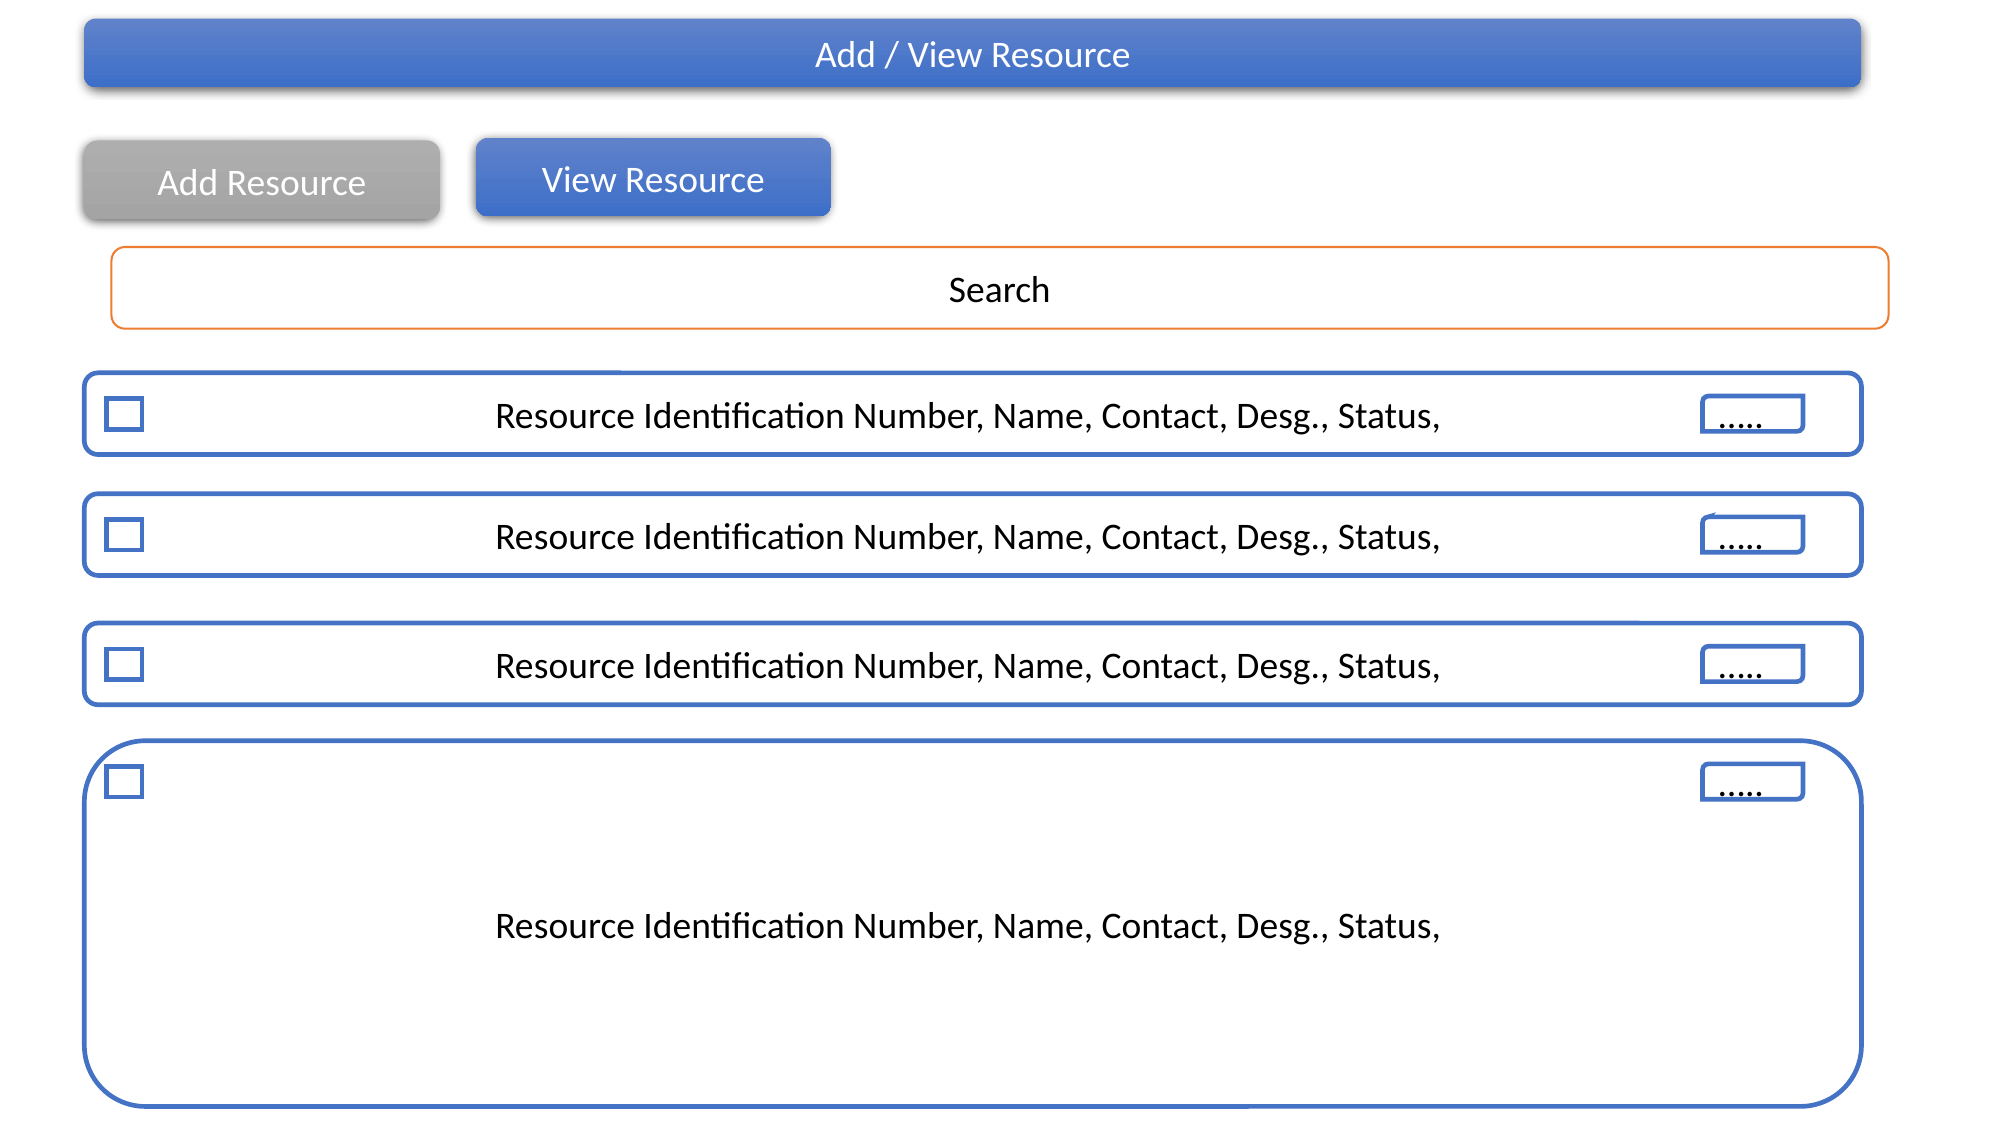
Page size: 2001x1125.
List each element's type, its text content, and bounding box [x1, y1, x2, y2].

text_box Resource Identification Number, Name, Contact, Desg., Status, [83, 371, 1863, 456]
text_box Resource Identification Number, Name, Contact, Desg., Status, [83, 621, 1863, 706]
text_box Add / View Resource [84, 18, 1862, 88]
text_box Resource Identification Number, Name, Contact, Desg., Status, [83, 492, 1863, 577]
text_box [106, 766, 143, 798]
text_box ….. [1701, 762, 1804, 801]
text_box View Resource [475, 137, 832, 217]
text_box ….. [1701, 394, 1804, 433]
text_box ….. [1701, 514, 1804, 554]
text_box [106, 519, 143, 551]
text_box Search [110, 245, 1890, 330]
text_box [106, 648, 143, 680]
text_box [106, 398, 143, 430]
text_box Add Resource [84, 140, 441, 220]
text_box ….. [1701, 645, 1804, 683]
text_box Resource Identification Number, Name, Contact, Desg., Status, [83, 739, 1863, 1108]
